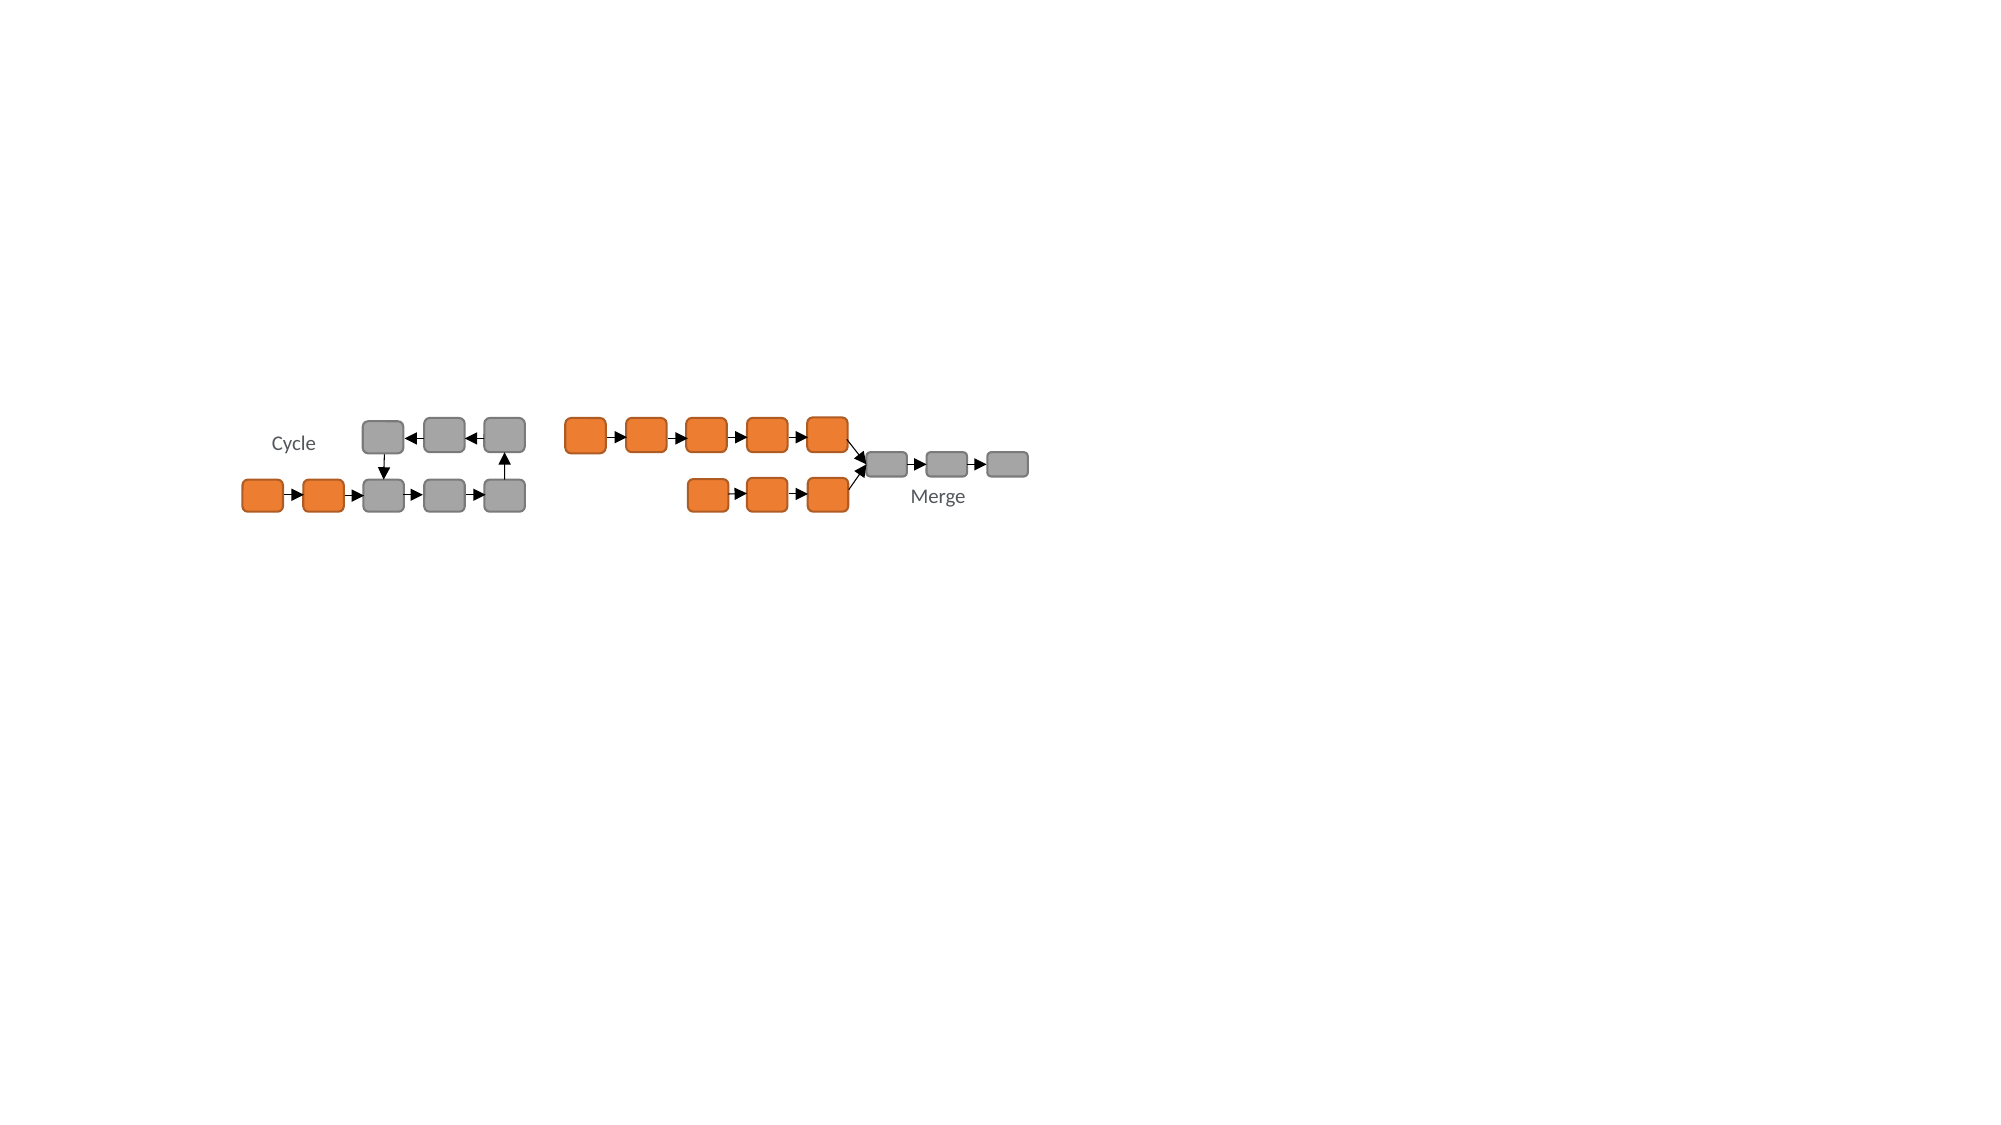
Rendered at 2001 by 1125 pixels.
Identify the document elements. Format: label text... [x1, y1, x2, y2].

text_box [241, 478, 285, 513]
text_box [986, 451, 1029, 478]
text_box Cycle [242, 420, 346, 464]
text_box [925, 451, 969, 478]
text_box [685, 416, 728, 454]
text_box [686, 478, 730, 513]
text_box [564, 416, 607, 455]
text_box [848, 464, 867, 490]
text_box [745, 416, 789, 454]
text_box [302, 478, 345, 513]
text_box [423, 478, 466, 513]
text_box [625, 416, 668, 454]
text_box [483, 416, 526, 454]
text_box [806, 476, 850, 513]
text_box [361, 420, 405, 455]
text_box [846, 439, 867, 465]
text_box [362, 478, 405, 513]
text_box [806, 416, 849, 454]
text_box [483, 478, 526, 513]
text_box [745, 476, 789, 513]
text_box [423, 416, 466, 454]
text_box [867, 451, 908, 478]
text_box Merge [886, 478, 990, 513]
